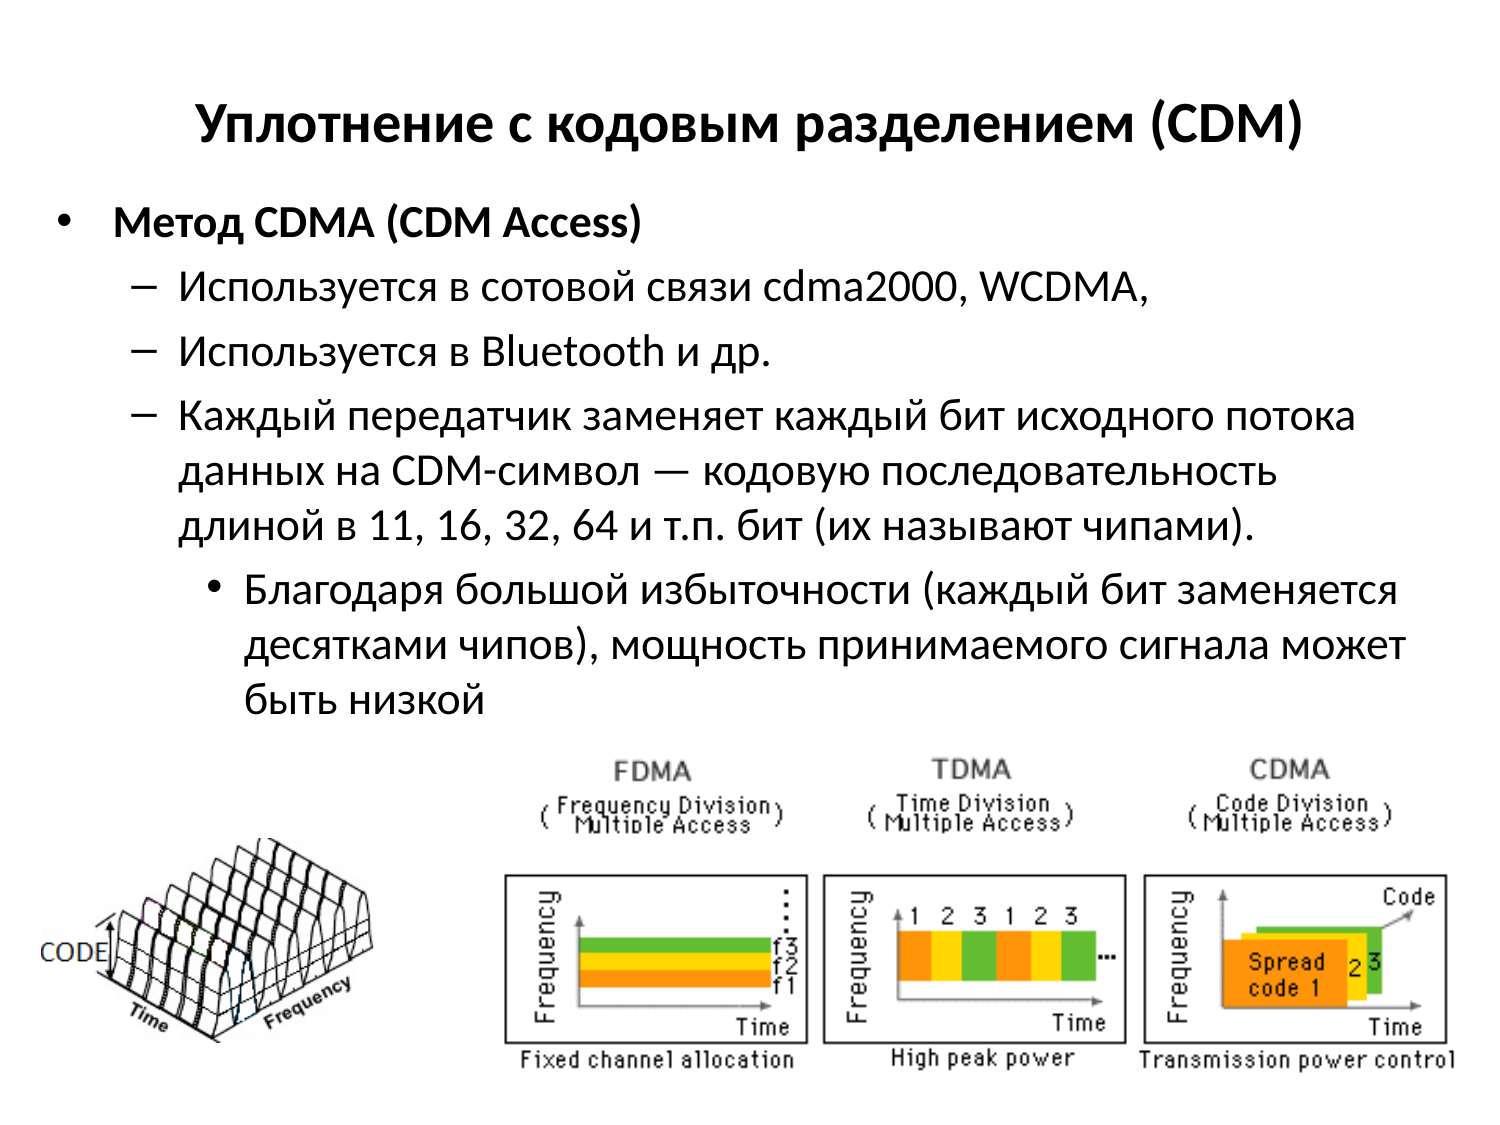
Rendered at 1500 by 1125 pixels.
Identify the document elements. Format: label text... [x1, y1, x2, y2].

title Уплотнение с кодовым разделением (CDM) [75, 30, 1425, 184]
picture [489, 749, 1465, 1075]
picture [41, 837, 378, 1044]
list Метод CDMA (CDM Access) Используется в сотовой связи cdma2000, WCDMA, Используется в Bluetooth и др. Каждый передатчик заменяет каждый бит исходного потока данных на CDM-символ — кодовую последовательность длиной в 11, 16, 32, 64 и т.п. бит (их называют чипами). Благодаря большой избыточности (каждый бит заменяется десятками чипов), мощность принимаемого сигнала может быть низкой [41, 184, 1425, 1094]
